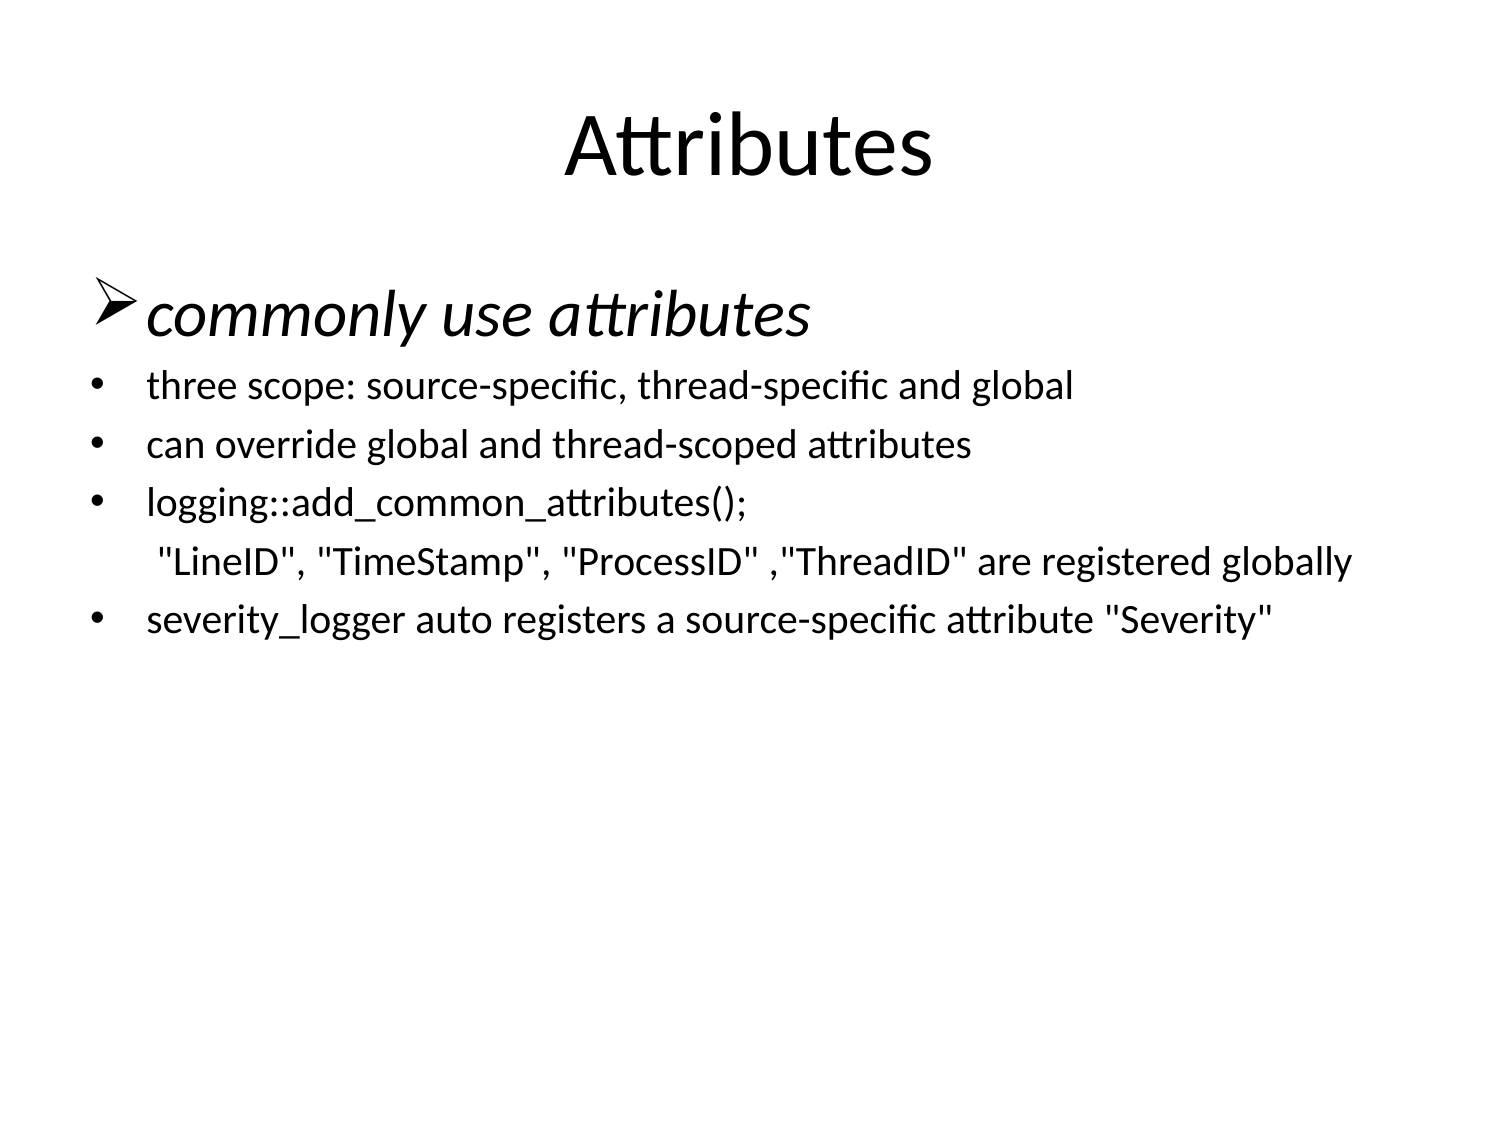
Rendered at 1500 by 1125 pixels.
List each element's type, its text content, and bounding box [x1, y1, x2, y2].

title Attributes [75, 45, 1425, 233]
list commonly use attributes three scope: source-specific, thread-specific and global can override global and thread-scoped attributes logging::add_common_attributes(); "LineID", "TimeStamp", "ProcessID" ,"ThreadID" are registered globally severity_logger auto registers a source-specific attribute "Severity" [75, 262, 1438, 1005]
